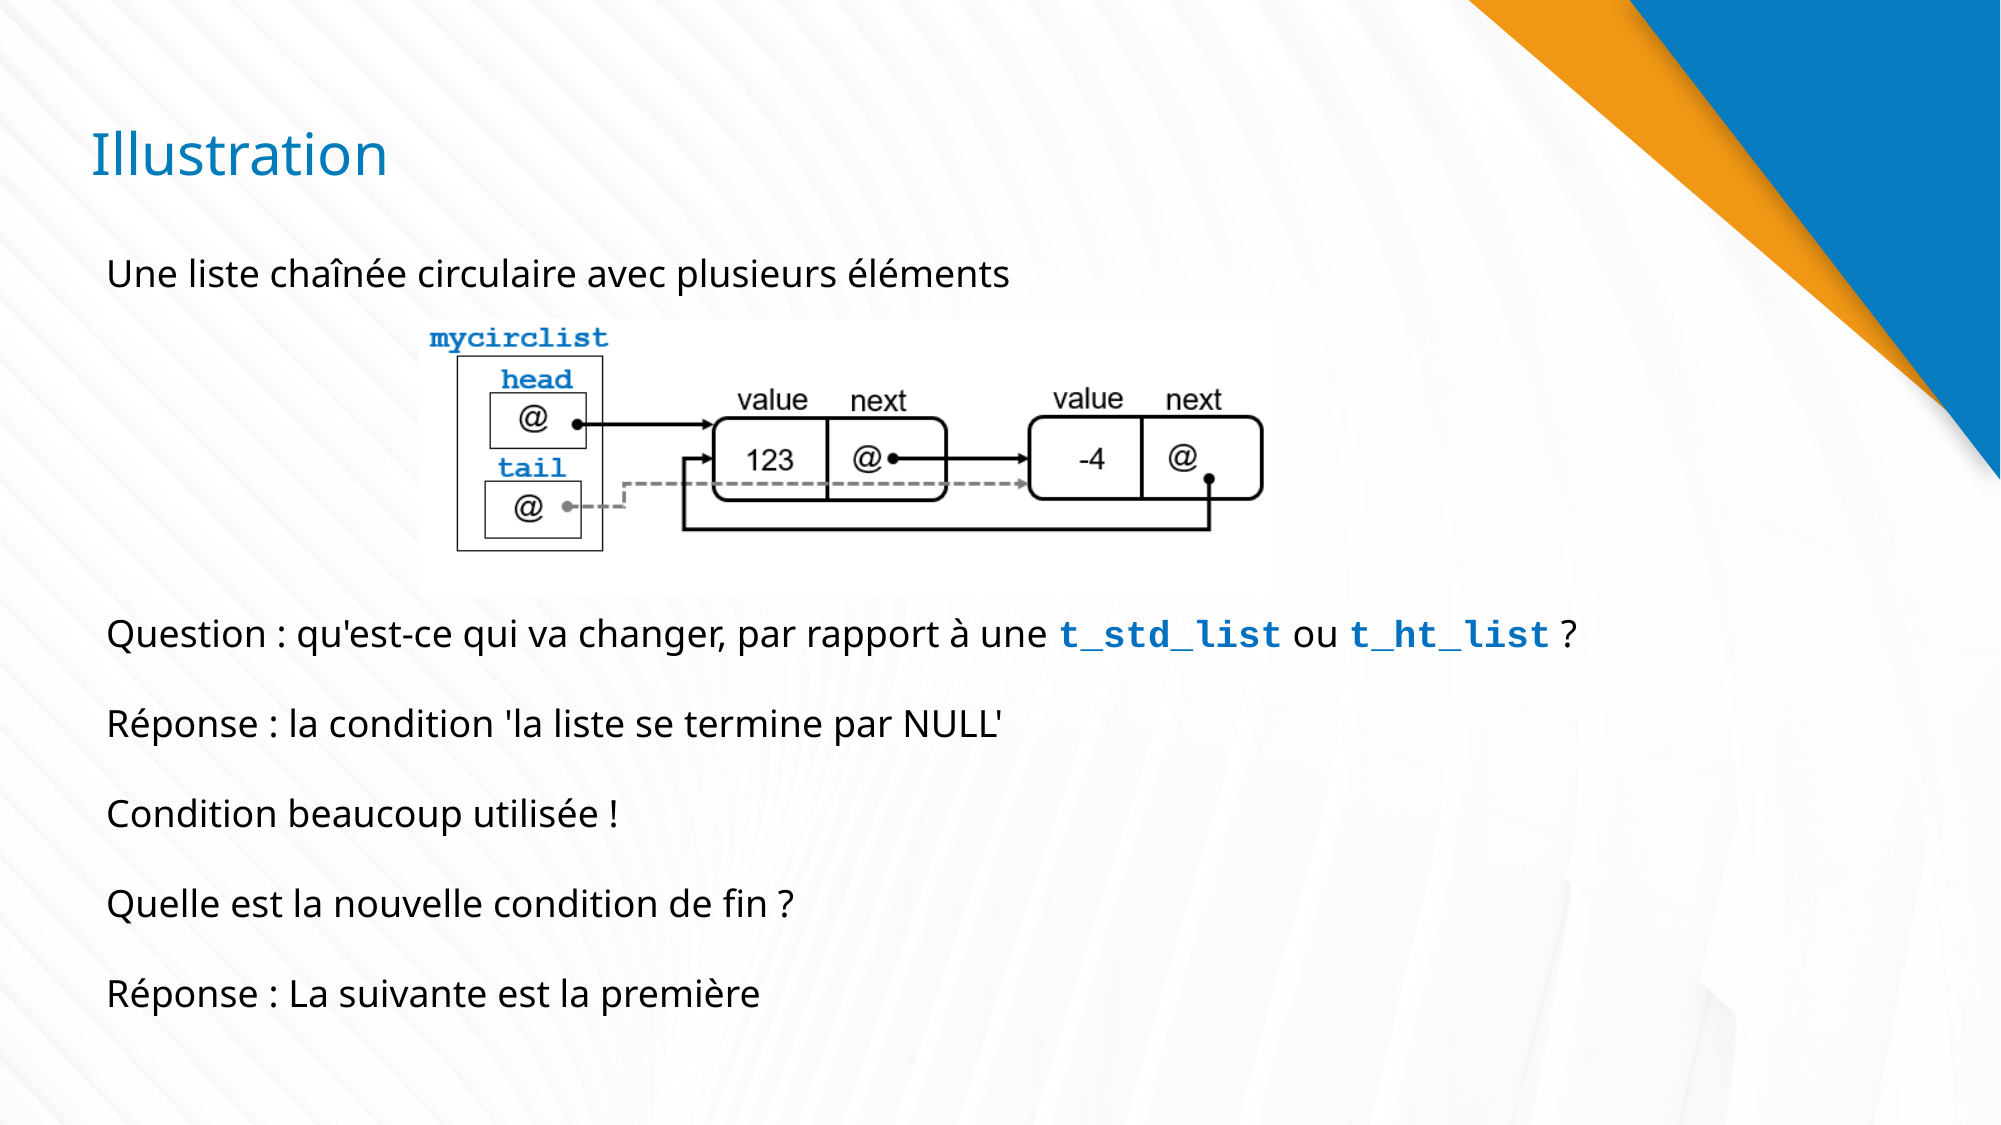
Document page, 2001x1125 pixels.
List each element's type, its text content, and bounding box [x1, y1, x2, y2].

title Illustration [91, 57, 824, 196]
picture [0, 0, 2001, 1125]
picture [419, 319, 1279, 597]
text_box Une liste chaînée circulaire avec plusieurs éléments Question : qu'est-ce qui va changer, par rapport à une t_std_list ou t_ht_list ? Réponse : la condition 'la liste se termine par NULL' Condition beaucoup utilisée ! Quelle est la nouvelle condition de fin ? Réponse : La suivante est la première [91, 242, 1788, 1023]
